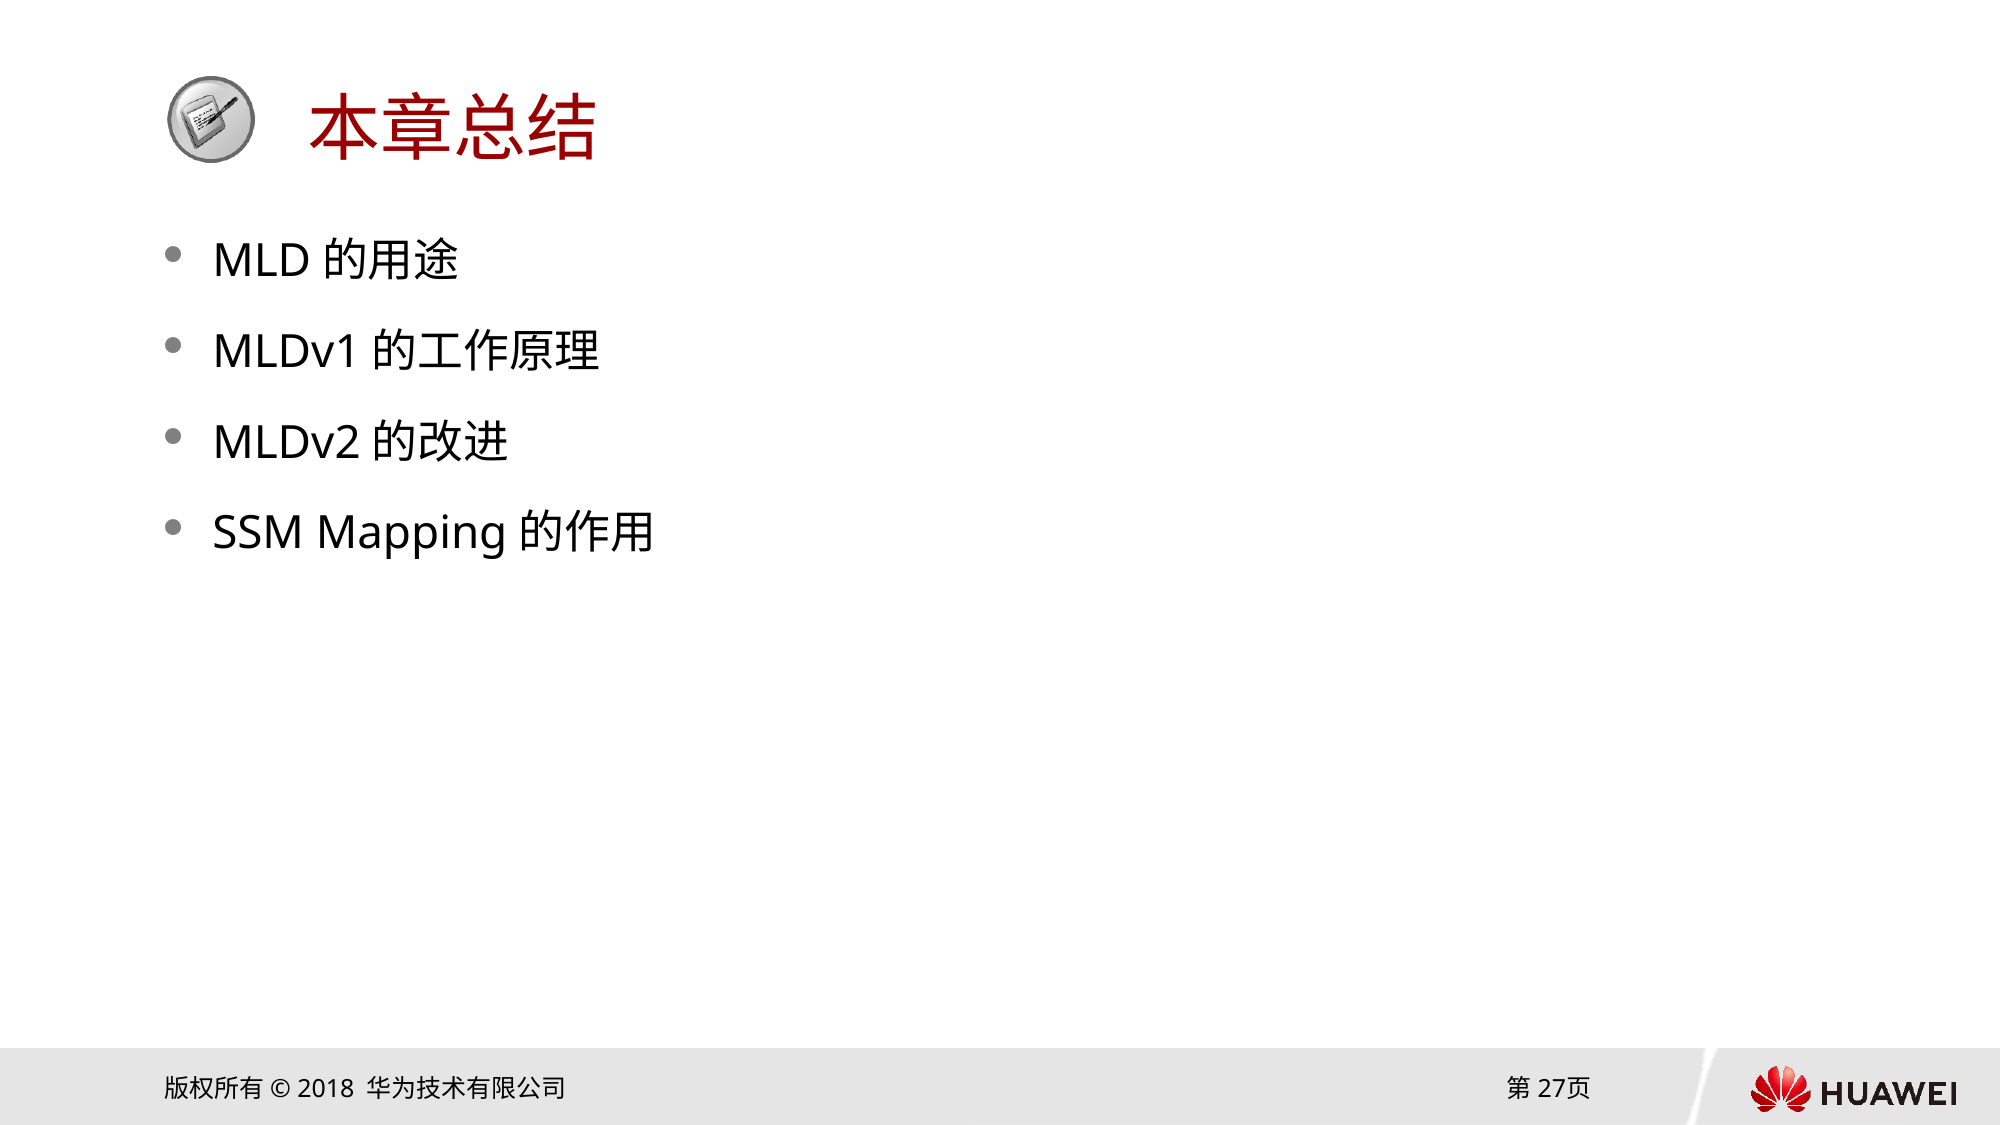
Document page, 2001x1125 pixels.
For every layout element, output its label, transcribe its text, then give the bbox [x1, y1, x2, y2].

picture [0, 1048, 2000, 1125]
picture [160, 68, 262, 170]
list MLD的用途 MLDv1的工作原理 MLDv2的改进 SSM Mapping的作用 [149, 202, 1883, 971]
